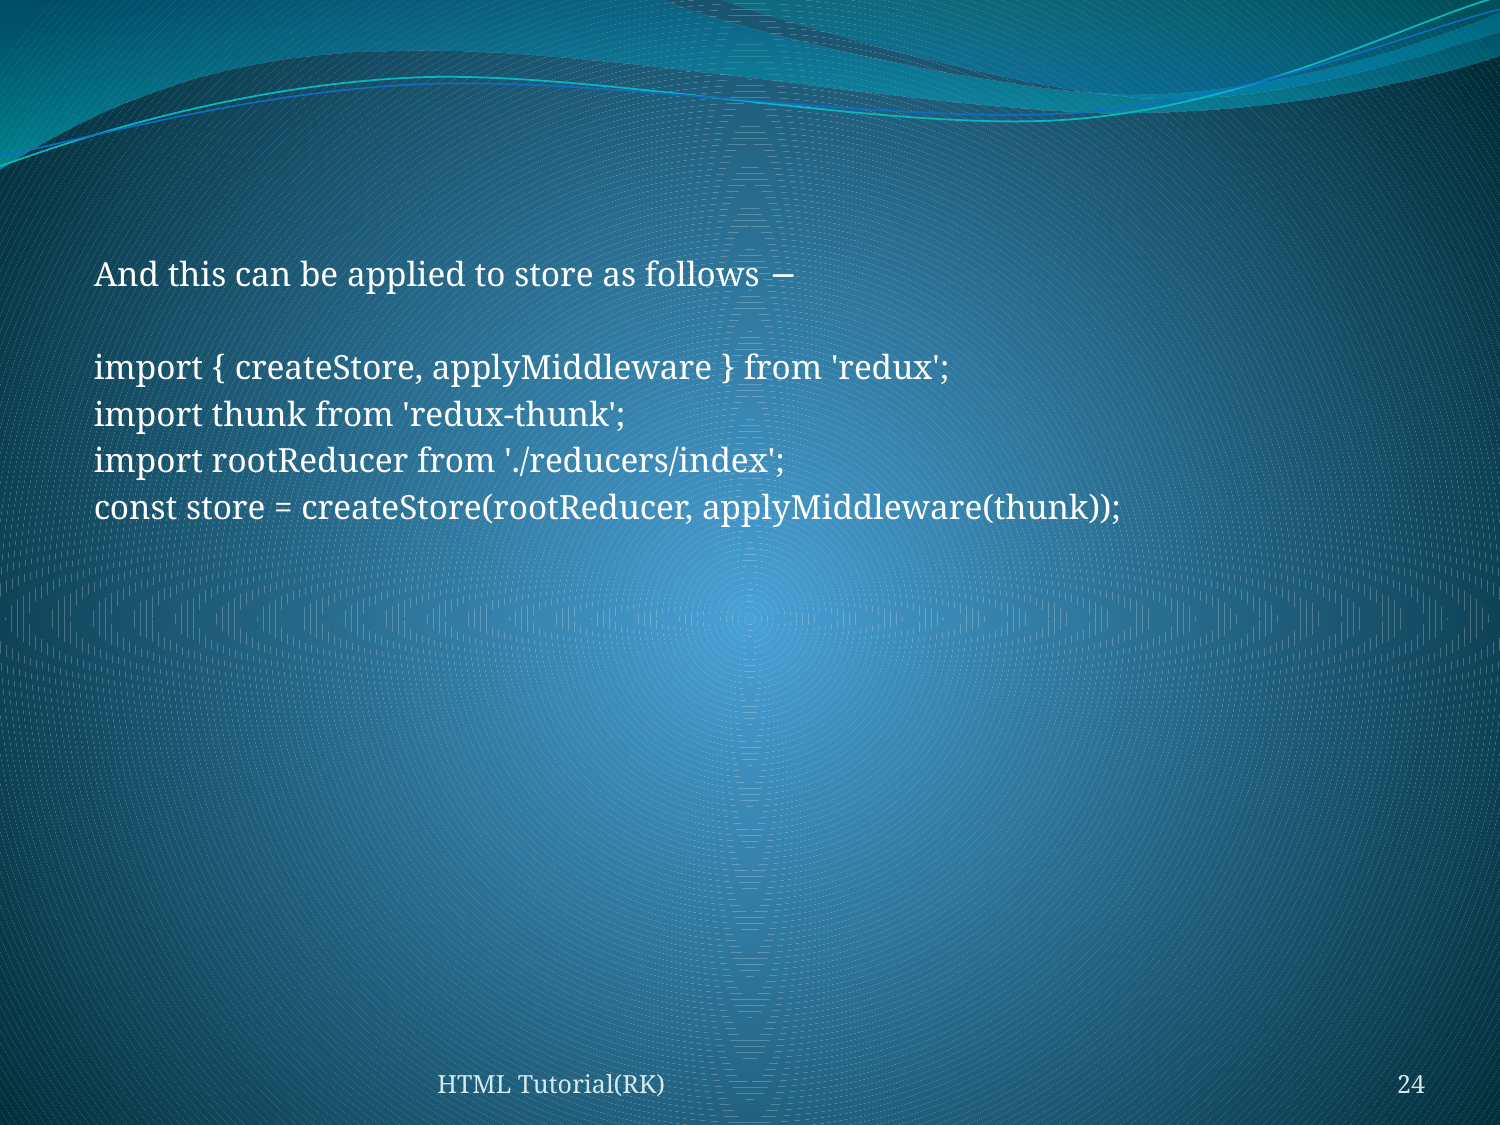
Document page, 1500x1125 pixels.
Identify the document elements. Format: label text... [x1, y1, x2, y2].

subtitle And this can be applied to store as follows − import { createStore, applyMiddleware } from 'redux'; import thunk from 'redux-thunk'; import rootReducer from './reducers/index'; const store = createStore(rootReducer, applyMiddleware(thunk)); [93, 246, 1376, 997]
footer HTML Tutorial(RK) [437, 1042, 988, 1103]
slide_number 24 [1299, 1042, 1425, 1103]
